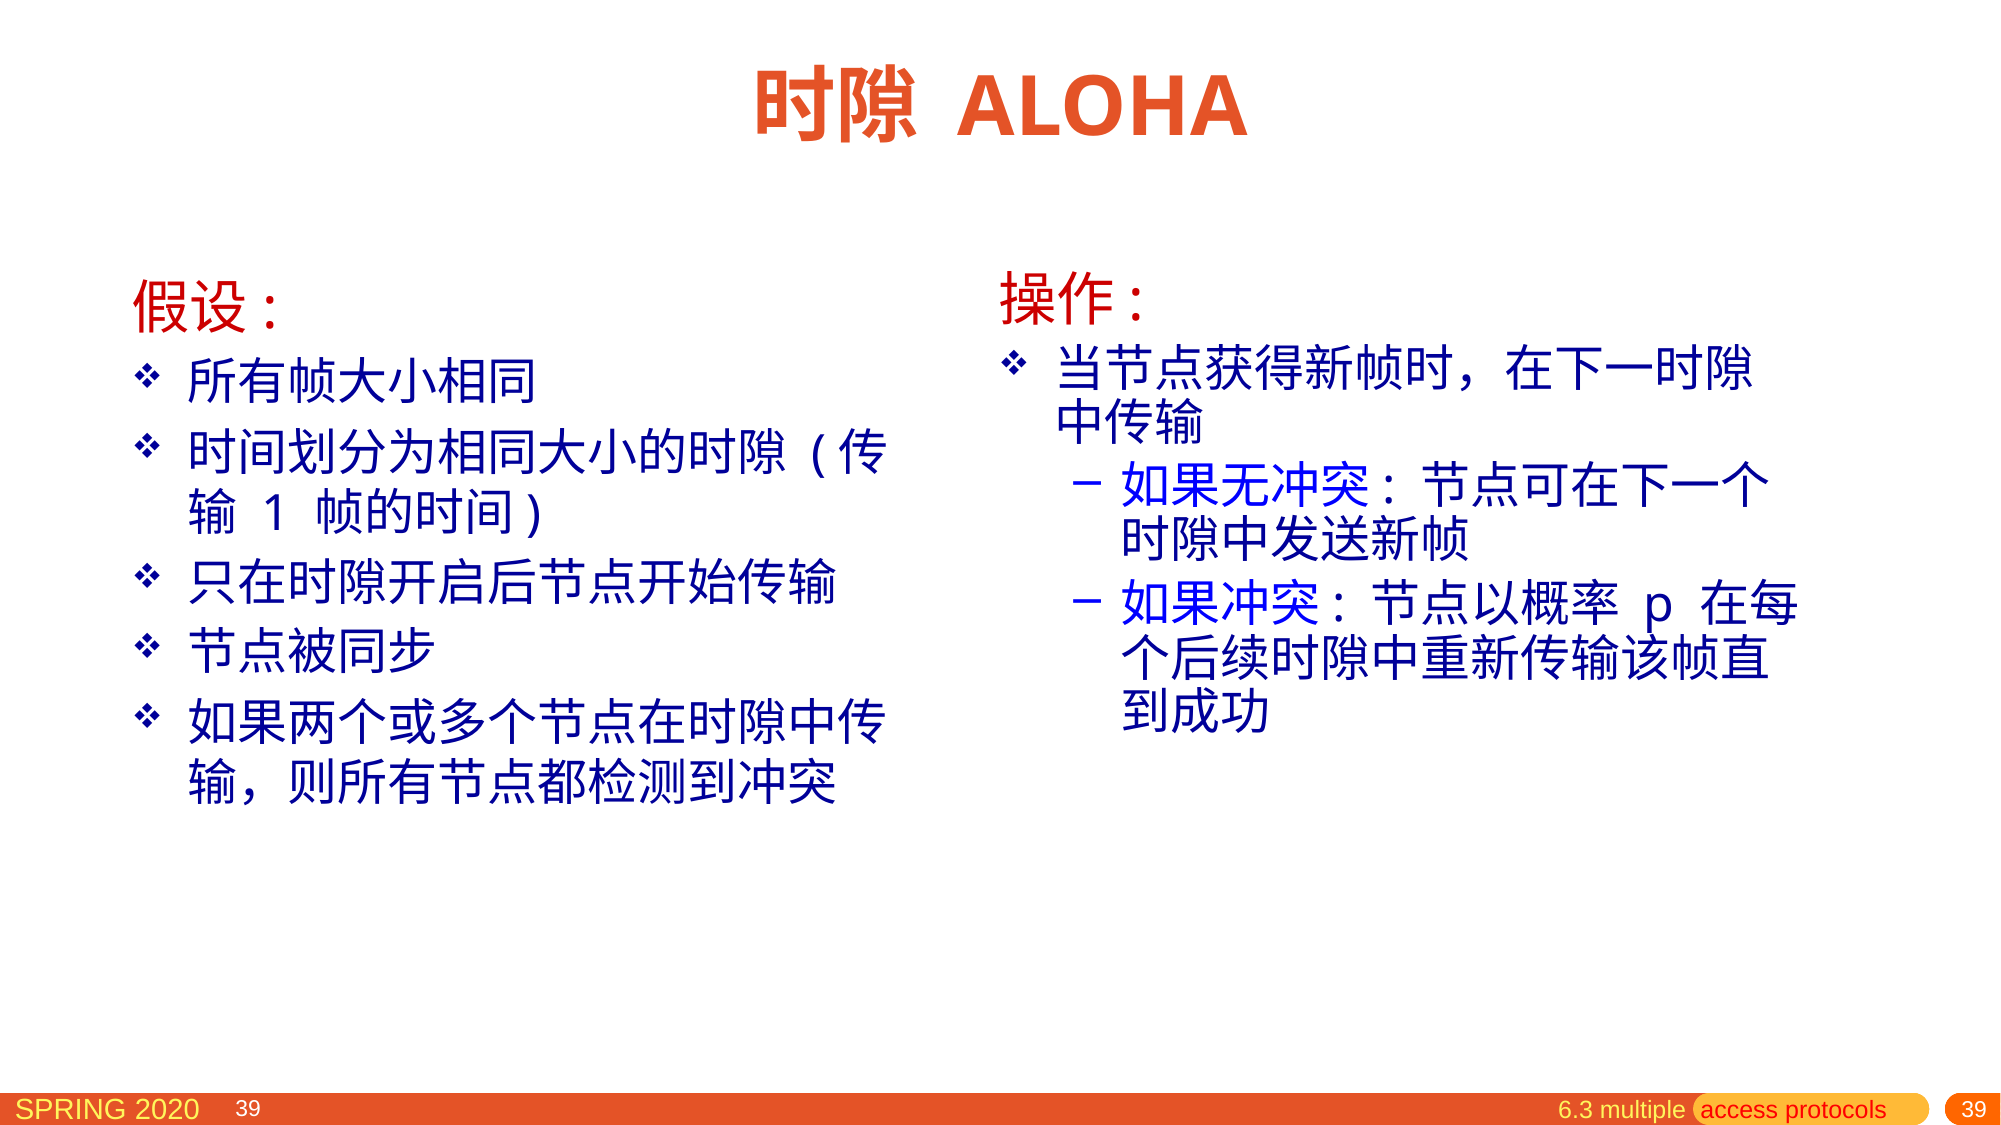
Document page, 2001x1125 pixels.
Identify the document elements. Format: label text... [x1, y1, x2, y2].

text_box 6.3 multiple access protocols [1543, 1086, 1910, 1125]
title 时隙 ALOHA [86, 42, 1914, 161]
list 假设: 所有帧大小相同 时间划分为相同大小的时隙 (传输 1 帧的时间) 只在时隙开启后节点开始传输 节点被同步 如果两个或多个节点在时隙中传输，则所有节点都检测到冲突 [116, 262, 950, 1025]
list 操作: 当节点获得新帧时，在下一时隙中传输 如果无冲突: 节点可在下一个时隙中发送新帧 如果冲突: 节点以概率 p 在每个后续时隙中重新传输该帧直到成功 [983, 262, 1817, 1025]
